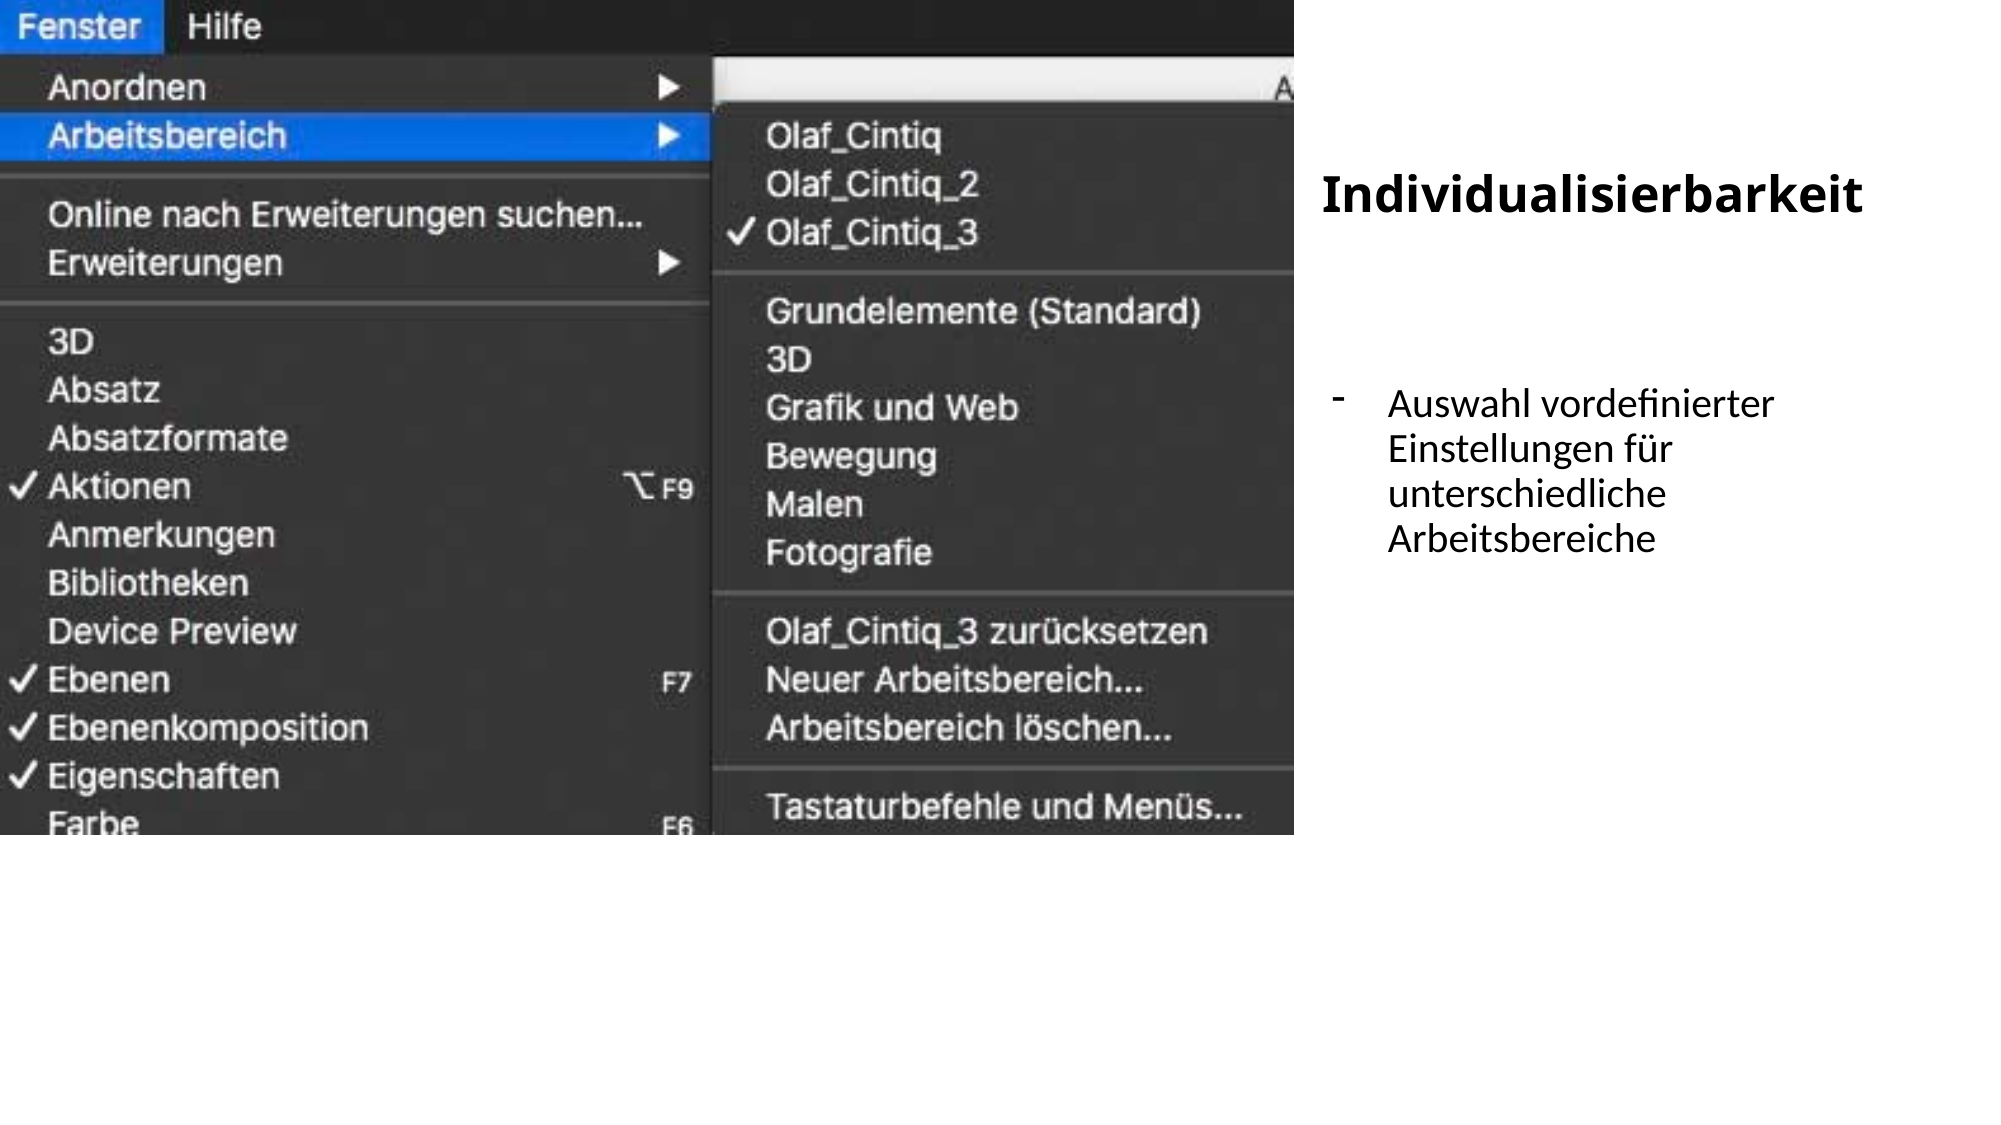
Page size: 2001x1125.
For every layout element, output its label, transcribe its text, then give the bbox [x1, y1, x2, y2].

title Individualisierbarkeit [1294, 104, 1895, 232]
subtitle Auswahl vordefinierter Einstellungen für unterschiedliche Arbeitsbereiche [1316, 374, 1871, 940]
picture [0, 0, 1294, 835]
